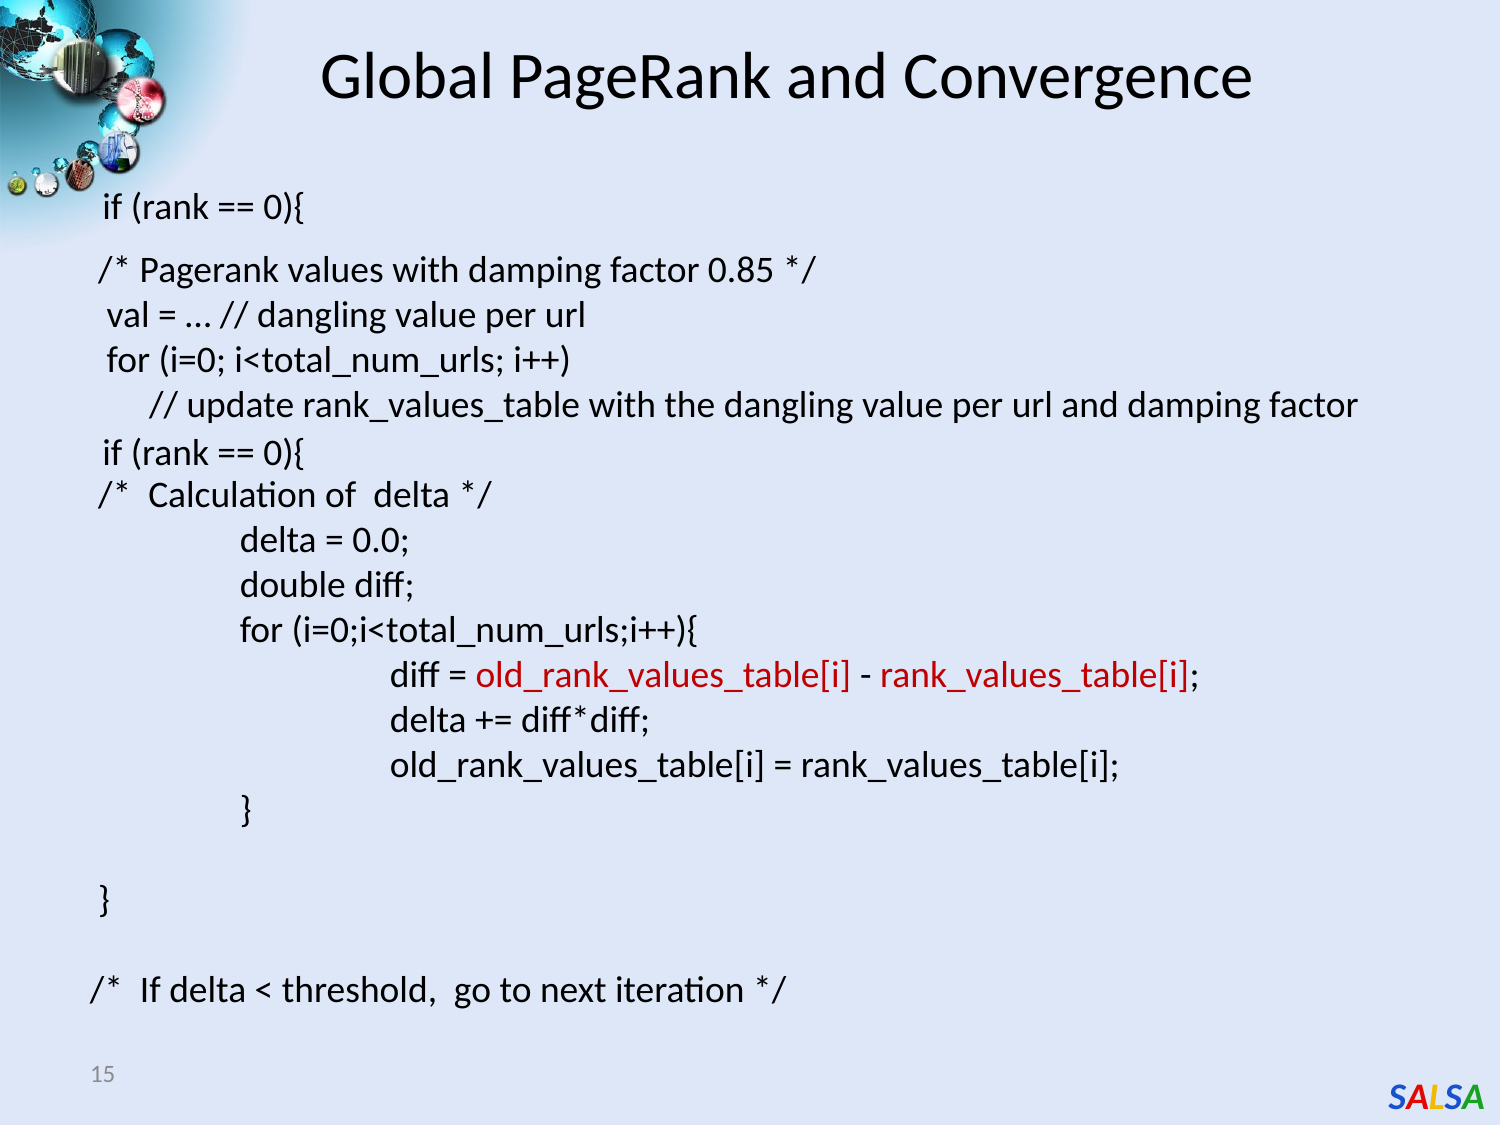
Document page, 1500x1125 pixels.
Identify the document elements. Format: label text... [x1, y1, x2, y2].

text_box /* Pagerank values with damping factor 0.85 */ val = … // dangling value per url for (i=0; i<total_num_urls; i++) // update rank_values_table with the dangling value per url and damping factor /* Calculation of delta */ delta = 0.0; double diff; for (i=0;i<total_num_urls;i++){ diff = old_rank_values_table[i] - rank_values_table[i]; delta += diff*diff; old_rank_values_table[i] = rank_values_table[i]; } } /* If delta < threshold, go to next iteration */ [74, 237, 1500, 1018]
text_box if (rank == 0){ [87, 174, 388, 235]
text_box Global PageRank and Convergence [305, 24, 1285, 120]
slide_number 15 [75, 1042, 425, 1103]
text_box if (rank == 0){ [87, 420, 388, 481]
picture [0, 0, 263, 253]
